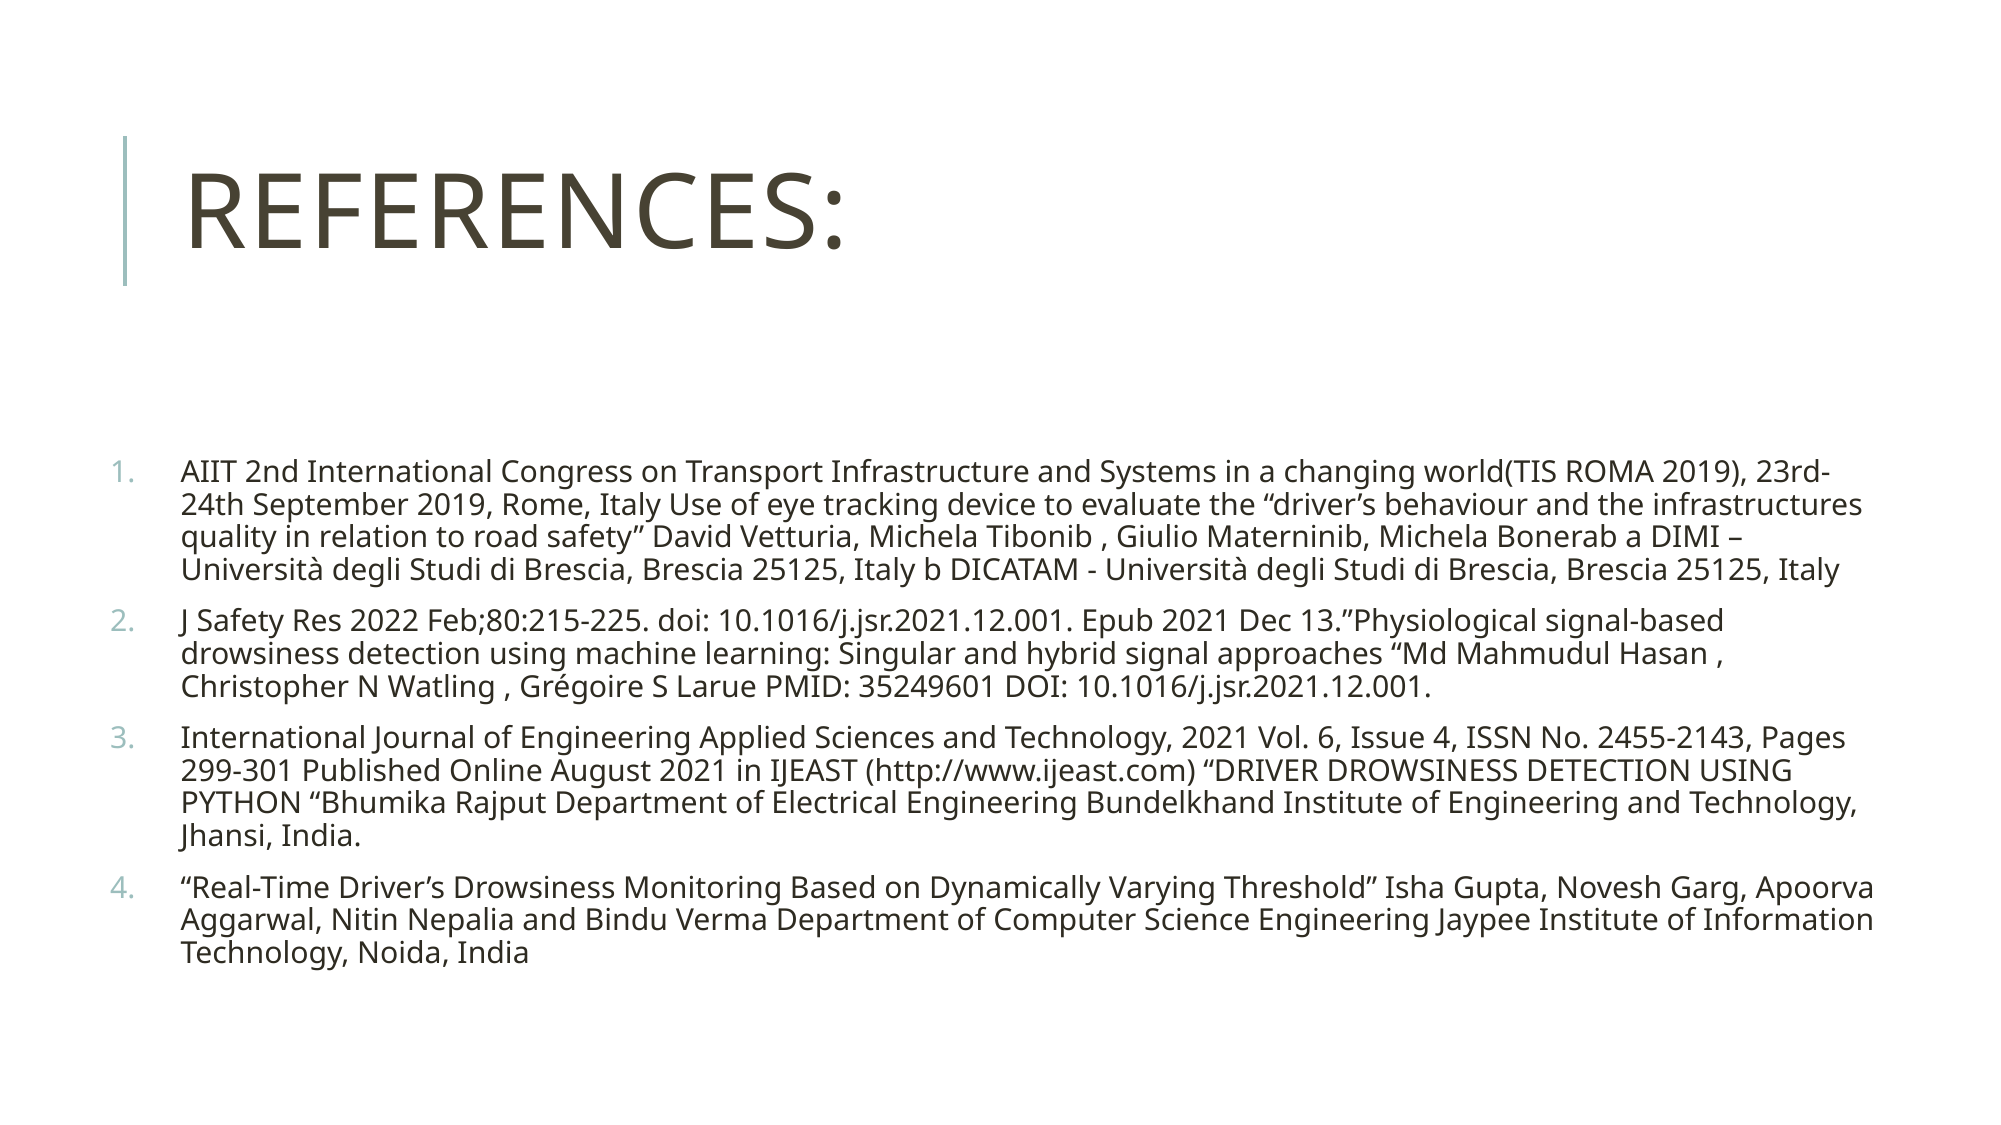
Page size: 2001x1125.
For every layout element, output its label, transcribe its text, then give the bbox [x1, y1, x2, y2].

list AIIT 2nd International Congress on Transport Infrastructure and Systems in a changing world(TIS ROMA 2019), 23rd-24th September 2019, Rome, Italy Use of eye tracking device to evaluate the “driver’s behaviour and the infrastructures quality in relation to road safety” David Vetturia, Michela Tibonib , Giulio Materninib, Michela Bonerab a DIMI – Università degli Studi di Brescia, Brescia 25125, Italy b DICATAM - Università degli Studi di Brescia, Brescia 25125, Italy J Safety Res 2022 Feb;80:215-225. doi: 10.1016/j.jsr.2021.12.001. Epub 2021 Dec 13.”Physiological signal-based drowsiness detection using machine learning: Singular and hybrid signal approaches “Md Mahmudul Hasan , Christopher N Watling , Grégoire S Larue PMID: 35249601 DOI: 10.1016/j.jsr.2021.12.001. International Journal of Engineering Applied Sciences and Technology, 2021 Vol. 6, Issue 4, ISSN No. 2455-2143, Pages 299-301 Published Online August 2021 in IJEAST (http://www.ijeast.com) “DRIVER DROWSINESS DETECTION USING PYTHON “Bhumika Rajput Department of Electrical Engineering Bundelkhand Institute of Engineering and Technology, Jhansi, India. “Real-Time Driver’s Drowsiness Monitoring Based on Dynamically Varying Threshold” Isha Gupta, Novesh Garg, Apoorva Aggarwal, Nitin Nepalia and Bindu Verma Department of Computer Science Engineering Jaypee Institute of Information Technology, Noida, India [102, 341, 1885, 1002]
title References: [168, 96, 1763, 341]
